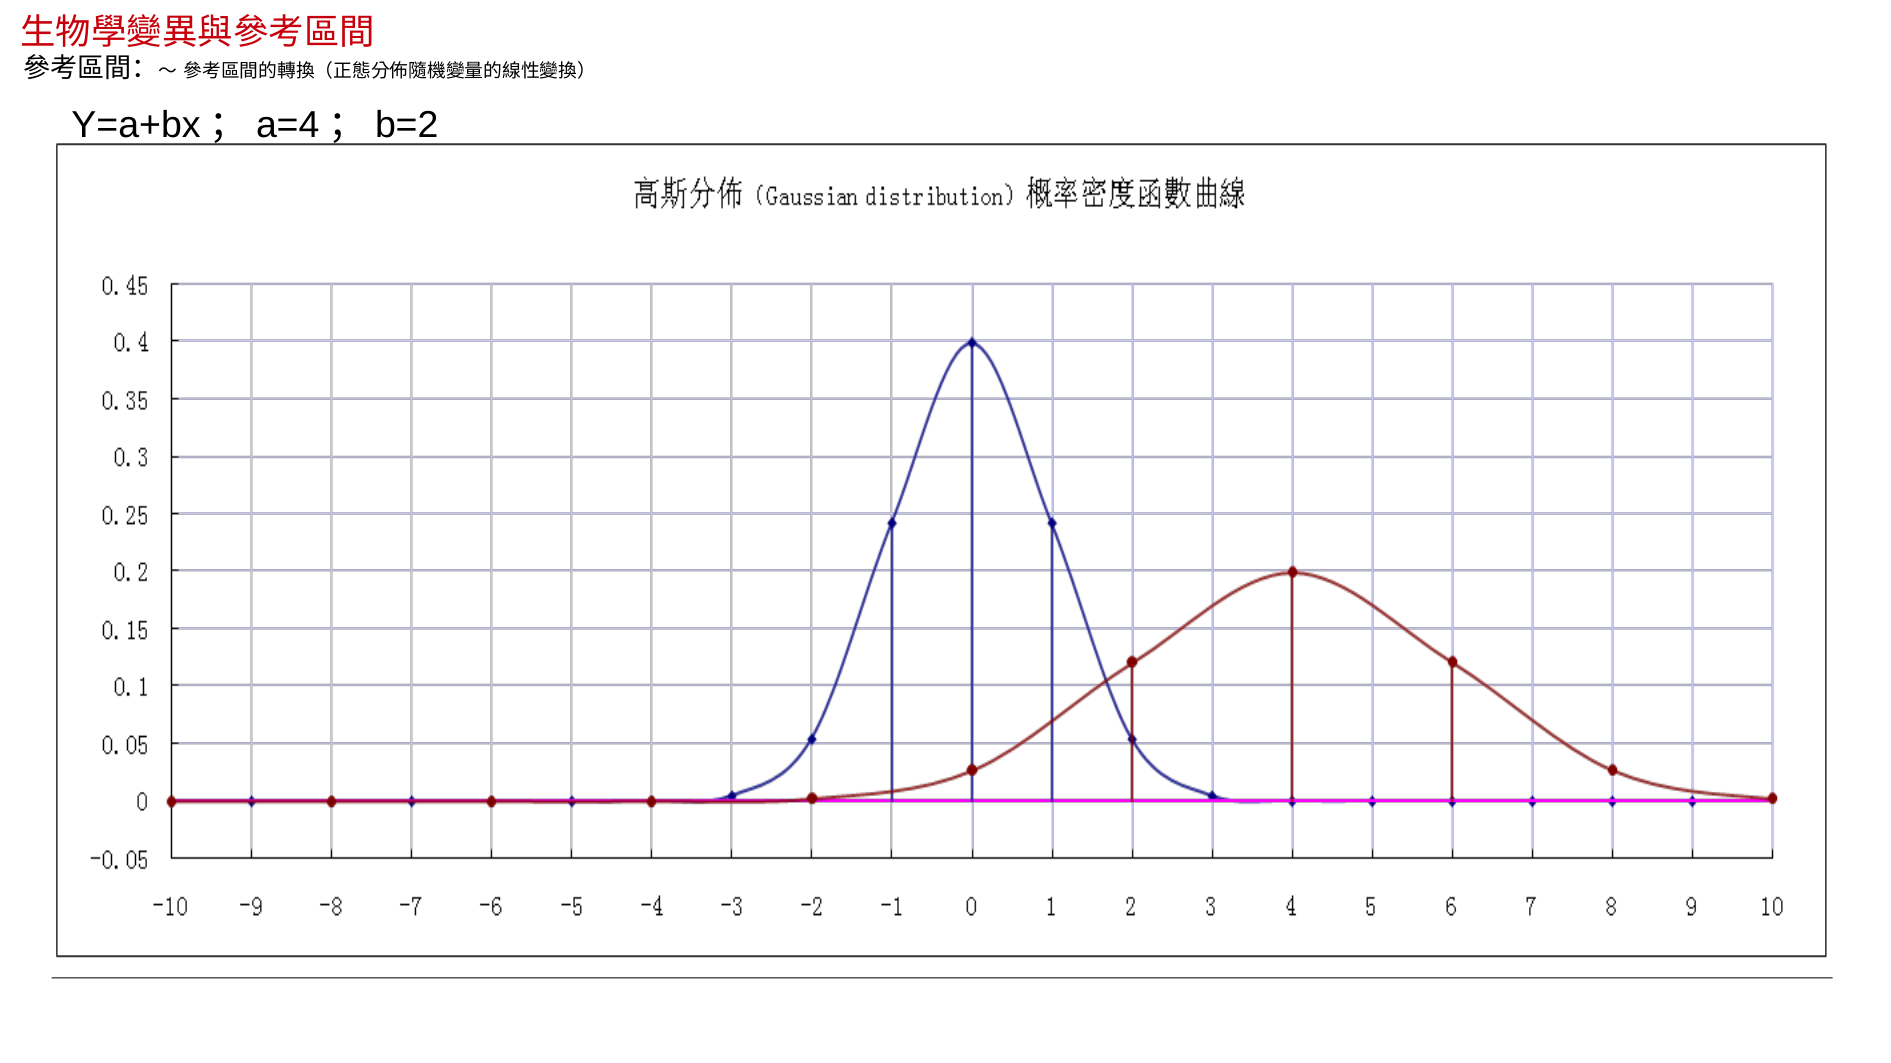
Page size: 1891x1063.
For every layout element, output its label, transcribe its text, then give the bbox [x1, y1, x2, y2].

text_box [55, 102, 1828, 959]
text_box 參考區間：～ 參考區間的轉換（正態分佈隨機變量的線性變換） [8, 48, 1324, 91]
text_box 生物學變異與參考區間 [5, 12, 1404, 48]
